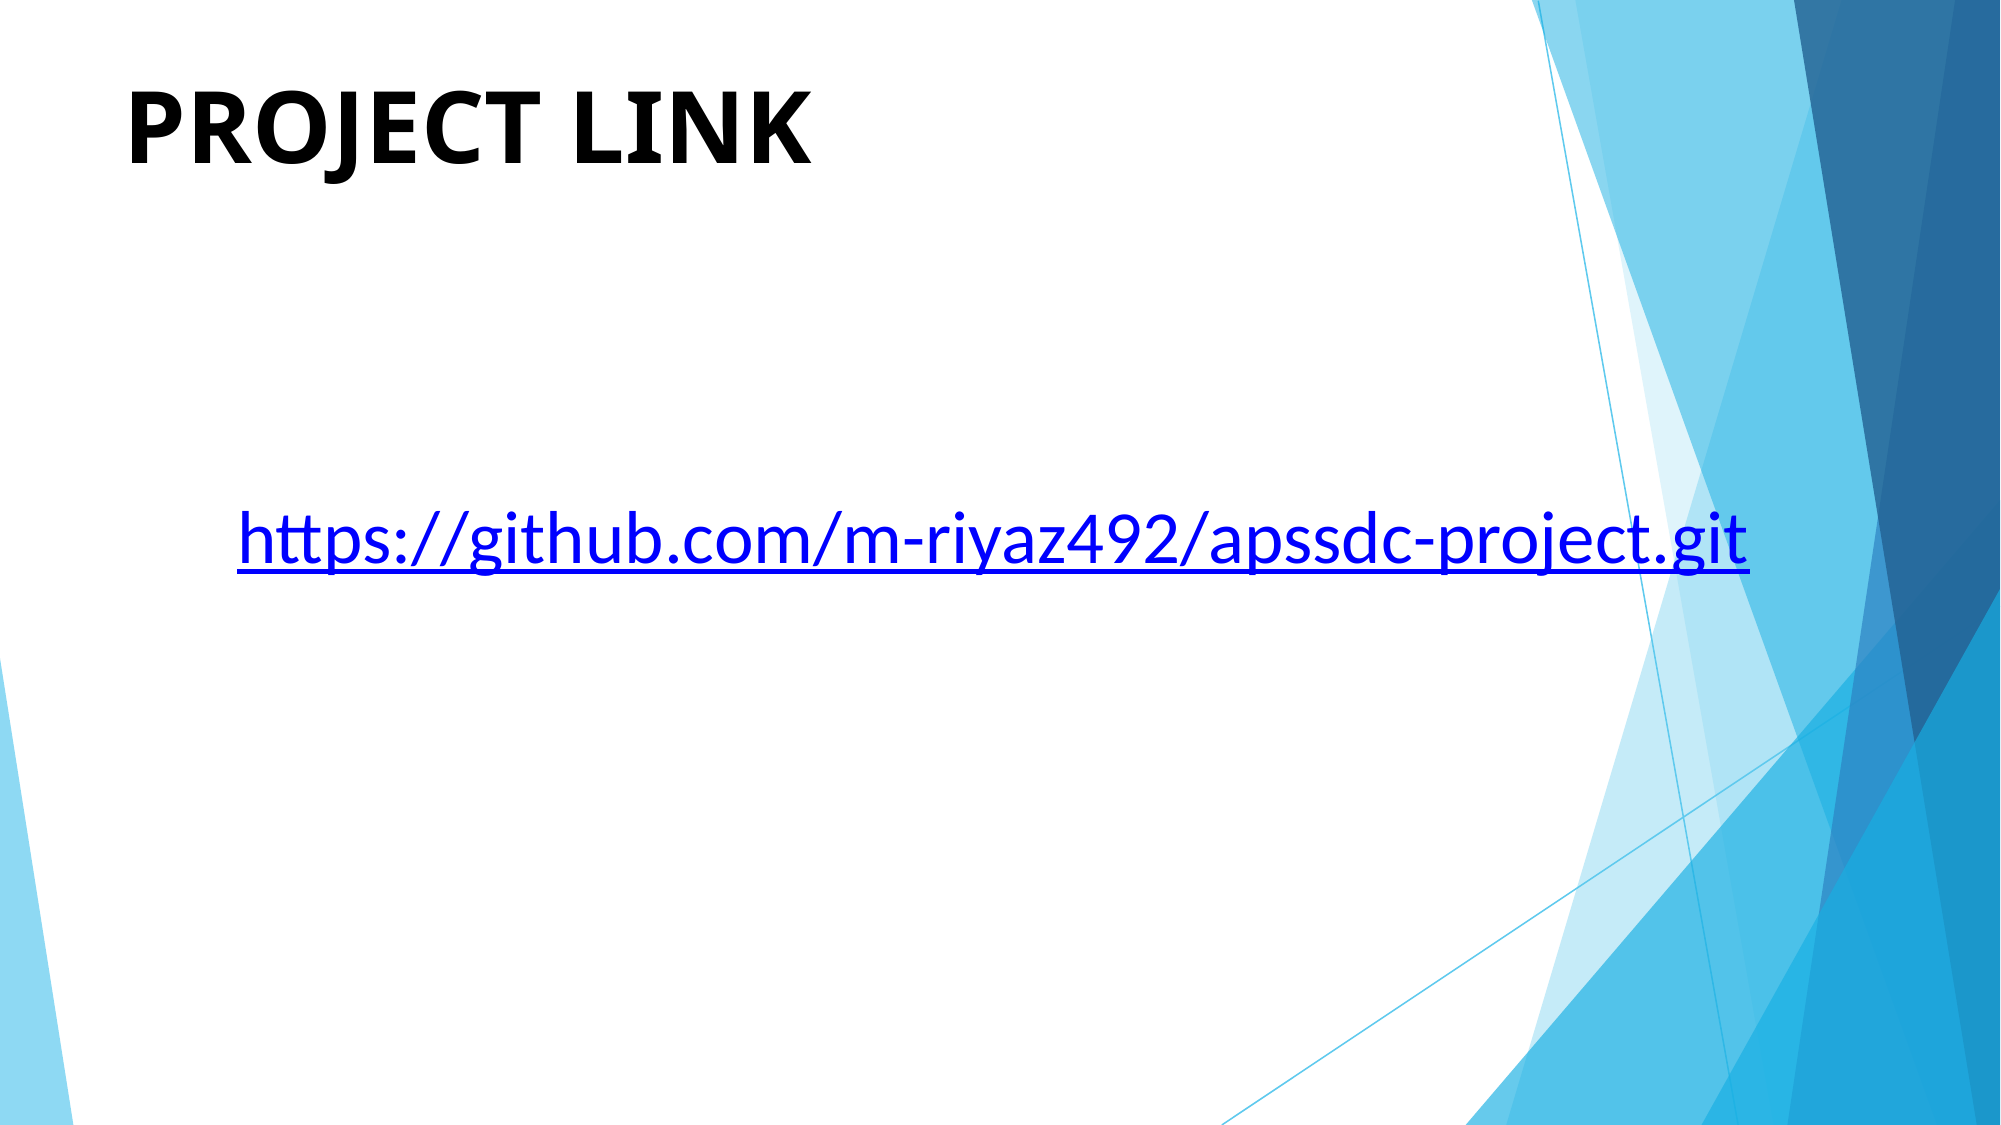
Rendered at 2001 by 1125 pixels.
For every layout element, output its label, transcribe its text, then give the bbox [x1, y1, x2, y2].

text_box https://github.com/m-riyaz492/apssdc-project.git [0, 481, 2000, 587]
title PROJECT LINK [123, 63, 1877, 188]
